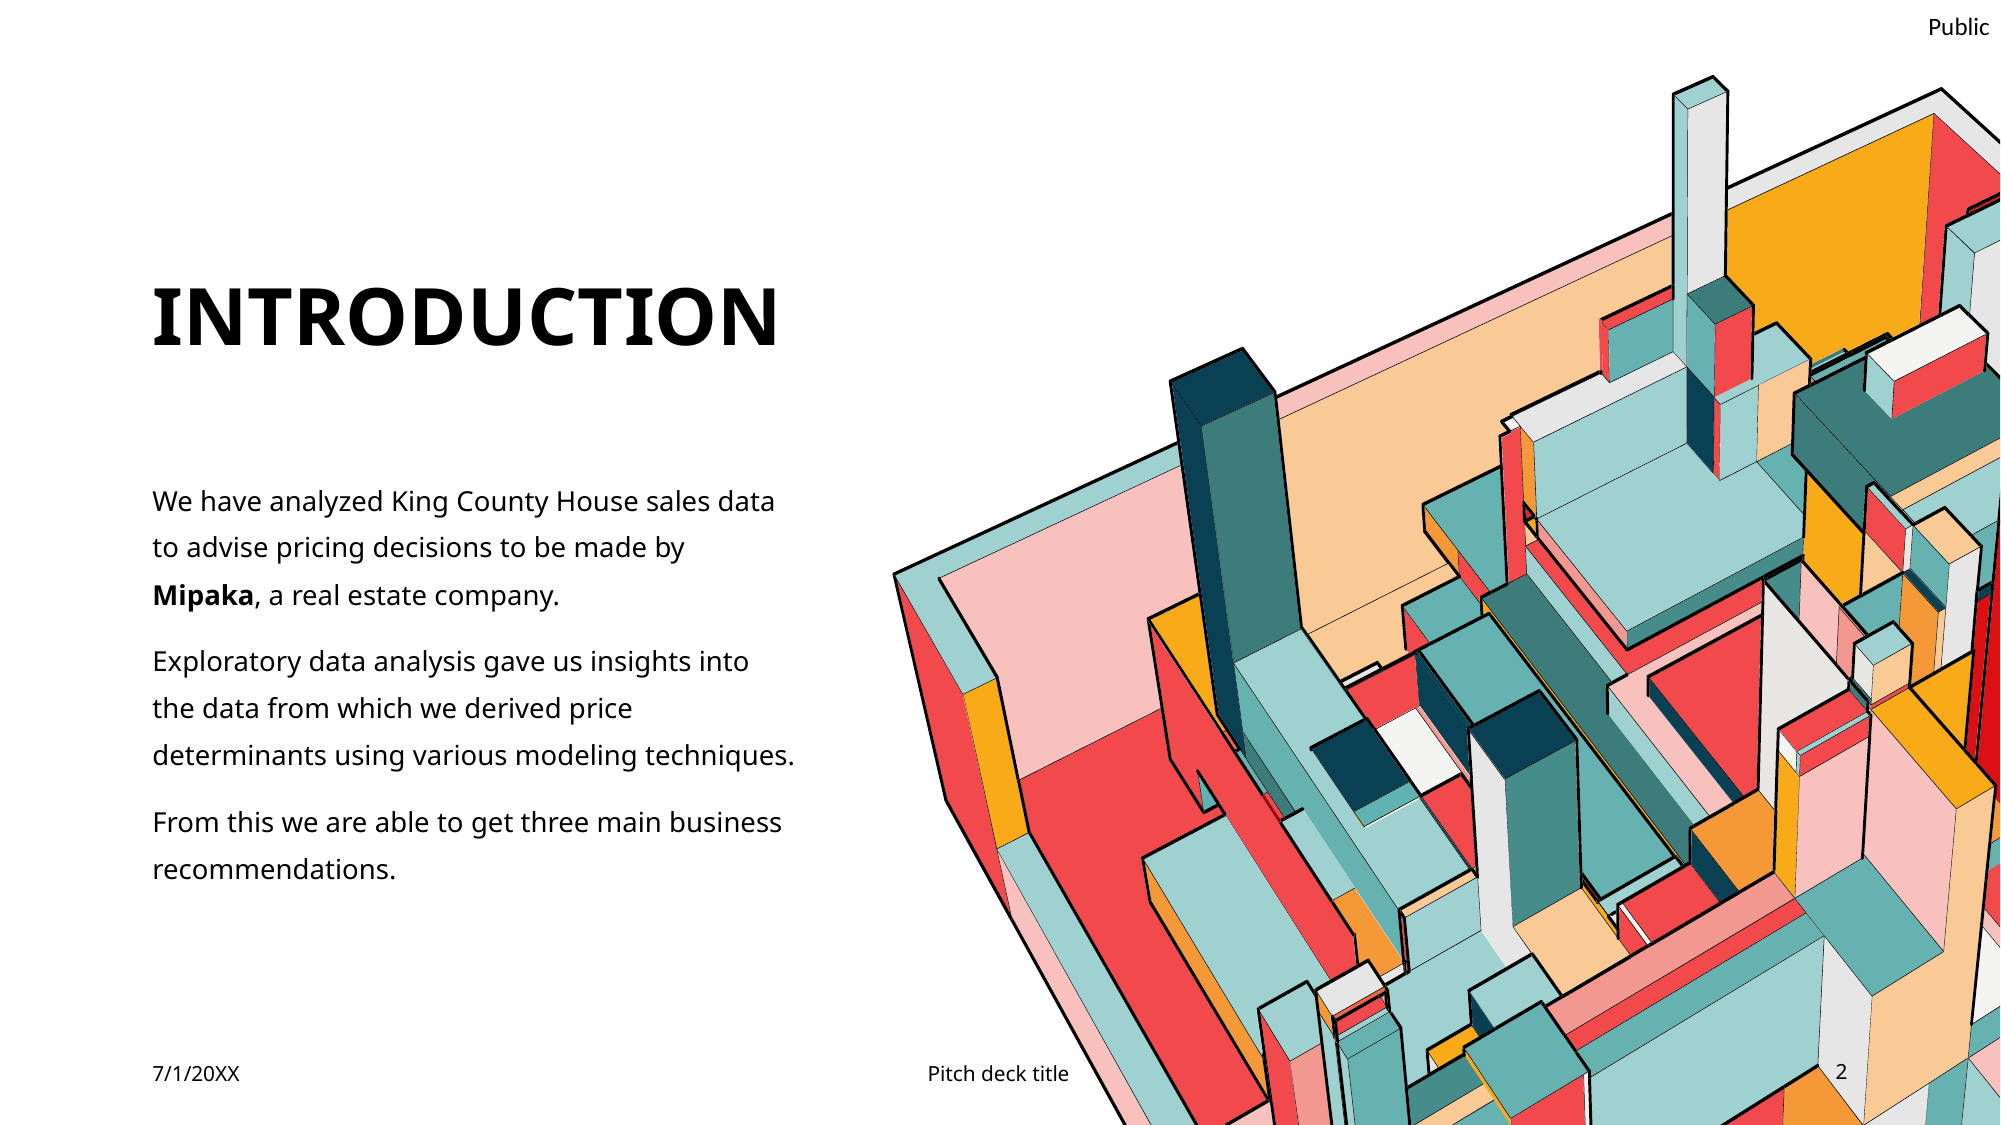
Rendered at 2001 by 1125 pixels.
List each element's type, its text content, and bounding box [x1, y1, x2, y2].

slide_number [137, 1042, 363, 1103]
title INTRODUCTION [137, 211, 813, 429]
slide_number 2 [1412, 1042, 1863, 1103]
footer Pitch deck title [634, 1042, 1085, 1103]
list We have analyzed King County House sales data to advise pricing decisions to be made by Mipaka, a real estate company. Exploratory data analysis gave us insights into the data from which we derived price determinants using various modeling techniques. From this we are able to get three main business recommendations. [137, 461, 813, 918]
